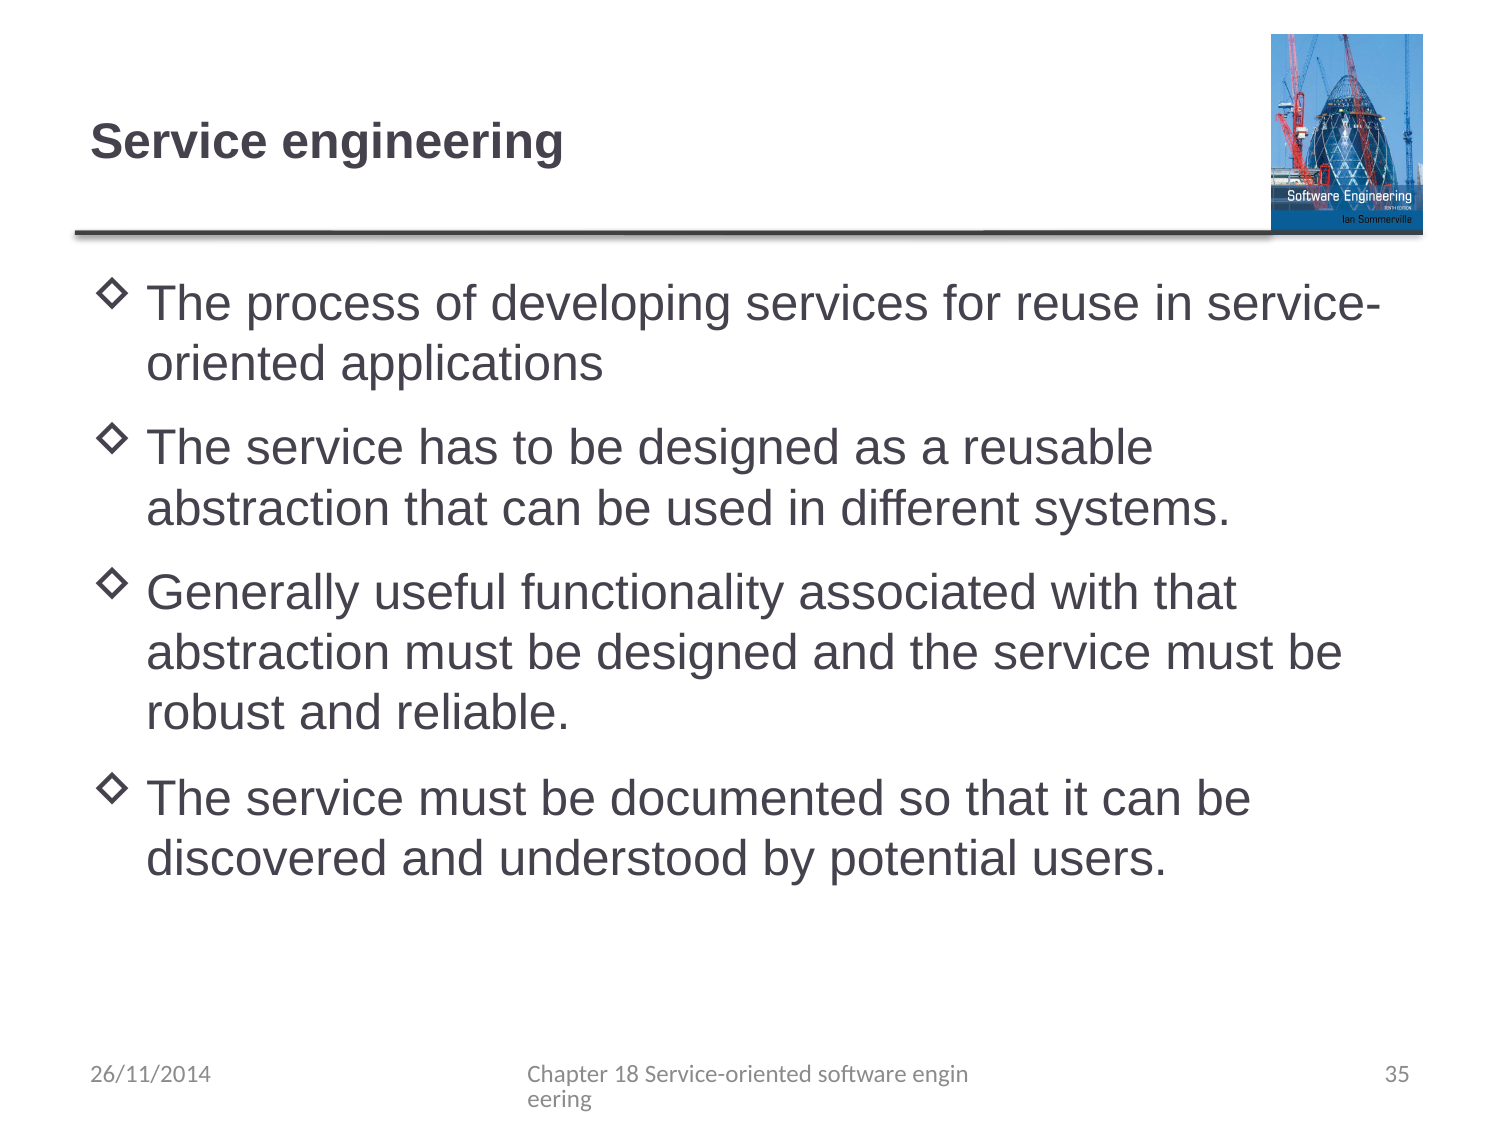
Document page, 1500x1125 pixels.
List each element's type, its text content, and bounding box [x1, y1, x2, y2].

footer Chapter 18 Service-oriented software engineering [512, 1042, 988, 1103]
title Service engineering [74, 44, 1272, 233]
list The process of developing services for reuse in service-oriented applications The service has to be designed as a reusable abstraction that can be used in different systems. Generally useful functionality associated with that abstraction must be designed and the service must be robust and reliable. The service must be documented so that it can be discovered and understood by potential users. [75, 262, 1425, 1005]
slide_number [75, 1042, 425, 1103]
slide_number 35 [1074, 1042, 1425, 1103]
picture [1271, 34, 1423, 230]
